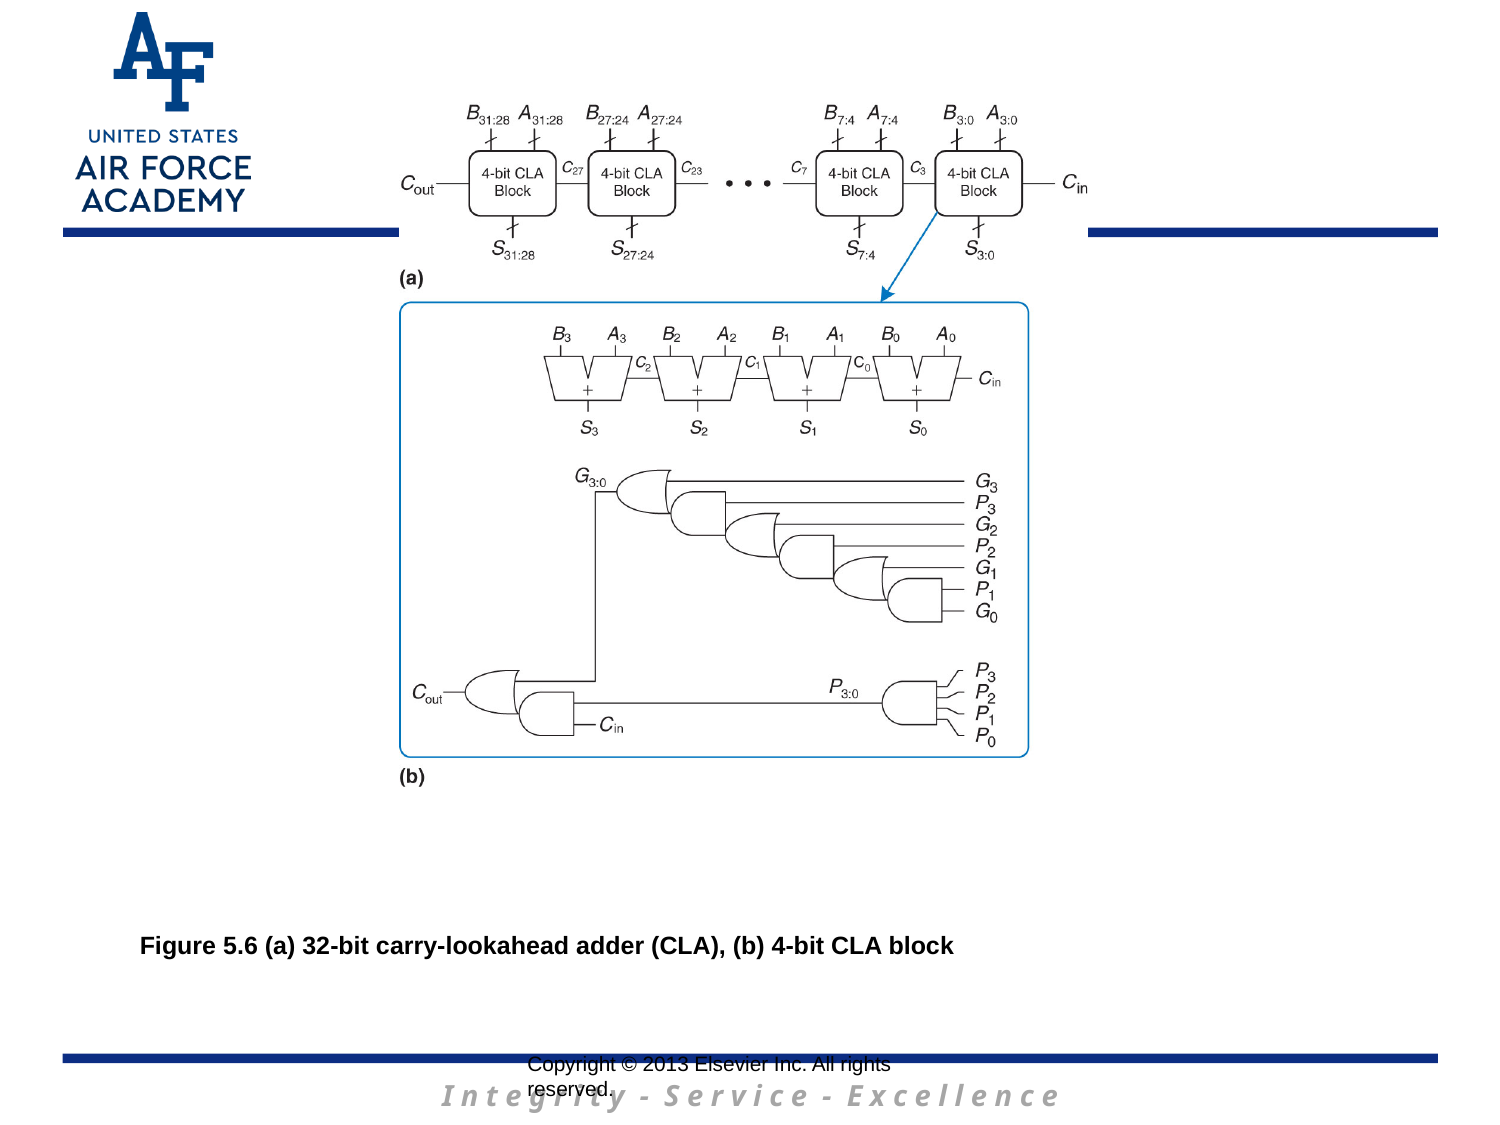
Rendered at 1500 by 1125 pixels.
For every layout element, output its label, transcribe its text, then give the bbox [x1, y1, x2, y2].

picture [399, 102, 1088, 787]
text_box Figure 5.6 (a) 32-bit carry-lookahead adder (CLA), (b) 4-bit CLA block [124, 922, 1038, 968]
footer Copyright © 2013 Elsevier Inc. All rights reserved. [512, 1042, 988, 1103]
picture [75, 12, 251, 212]
